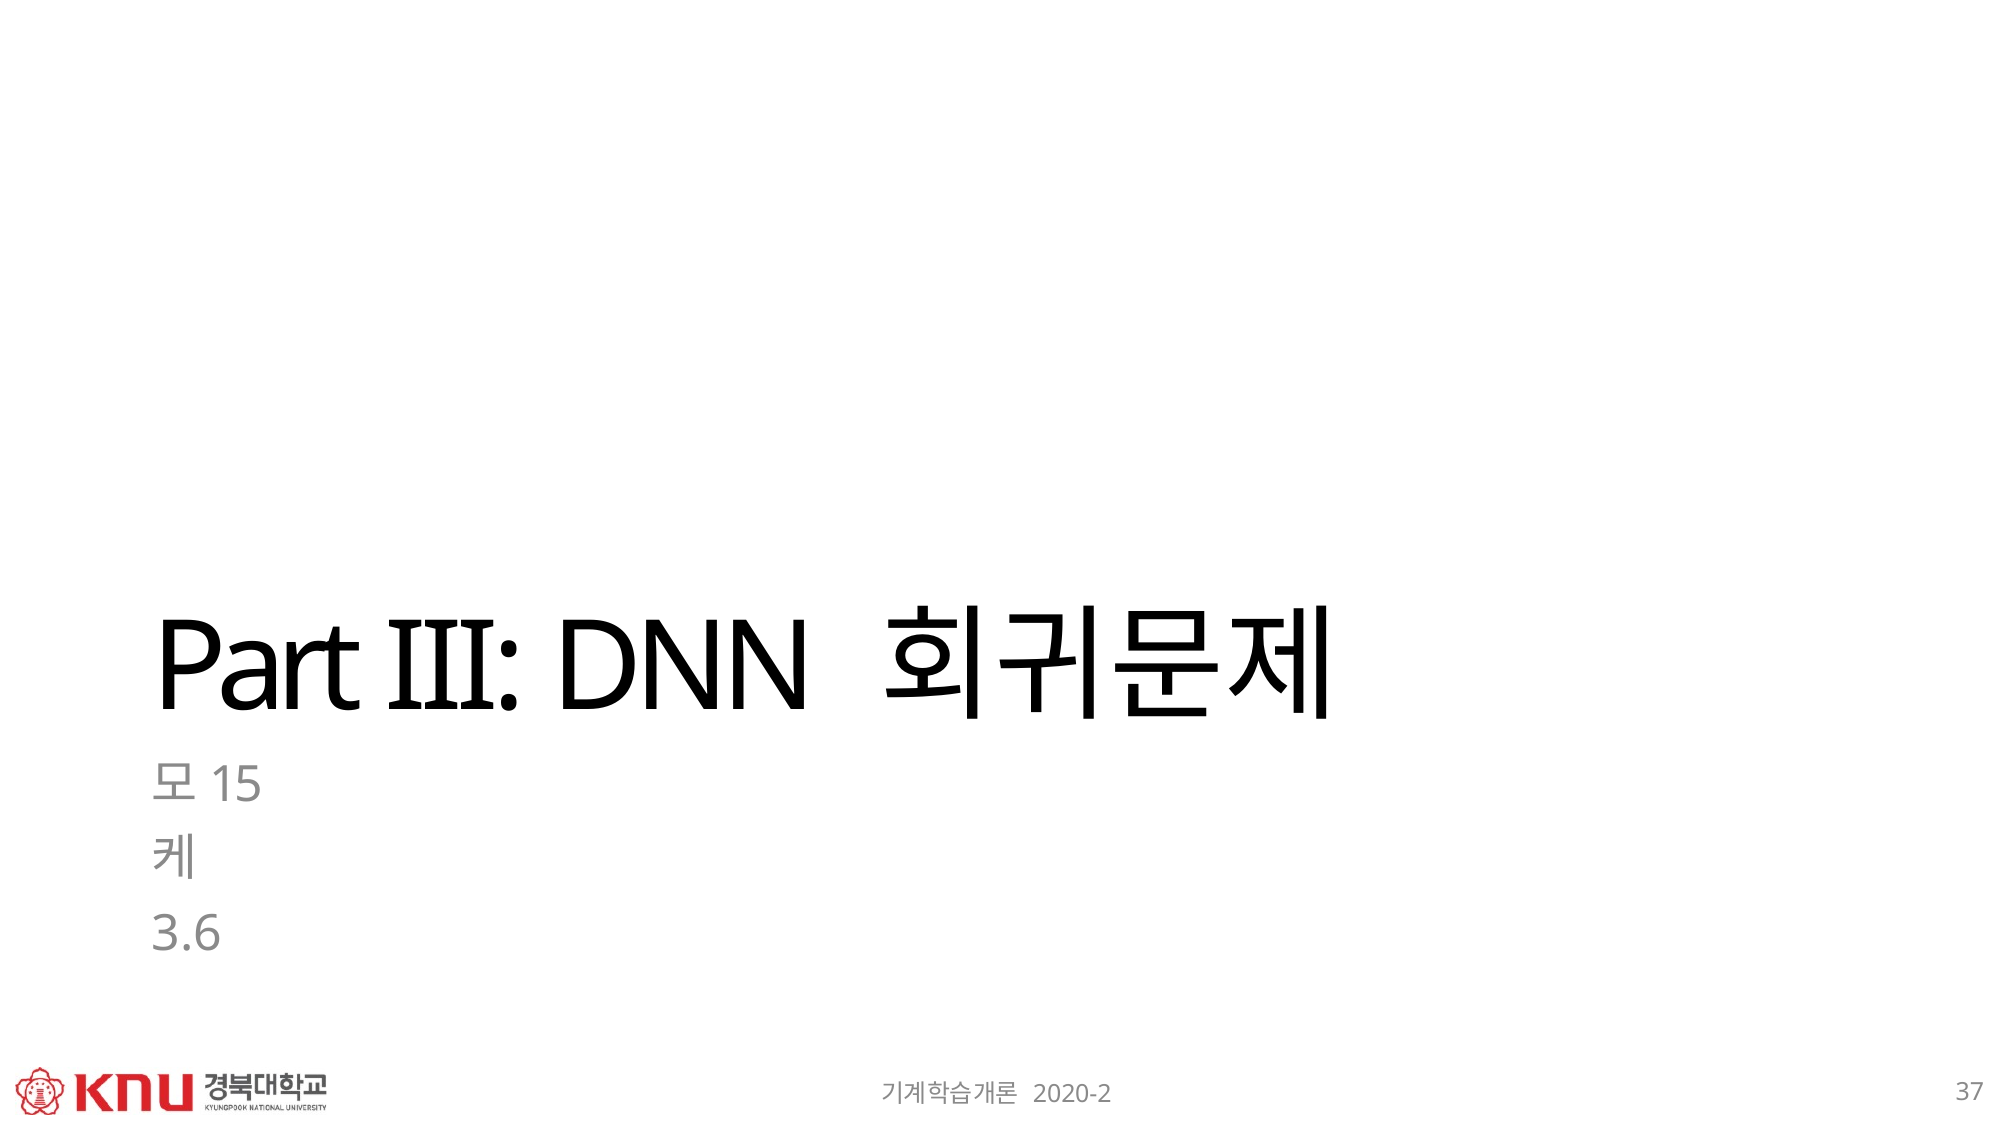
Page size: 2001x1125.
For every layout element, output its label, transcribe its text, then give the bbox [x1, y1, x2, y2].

slide_number 37 [1949, 1071, 1990, 1125]
title Part III: DNN 회귀문제 모15 케3.6 [149, 539, 1436, 961]
footer 기계학습개론 2020-2 [878, 1073, 1121, 1125]
picture [15, 1067, 327, 1115]
